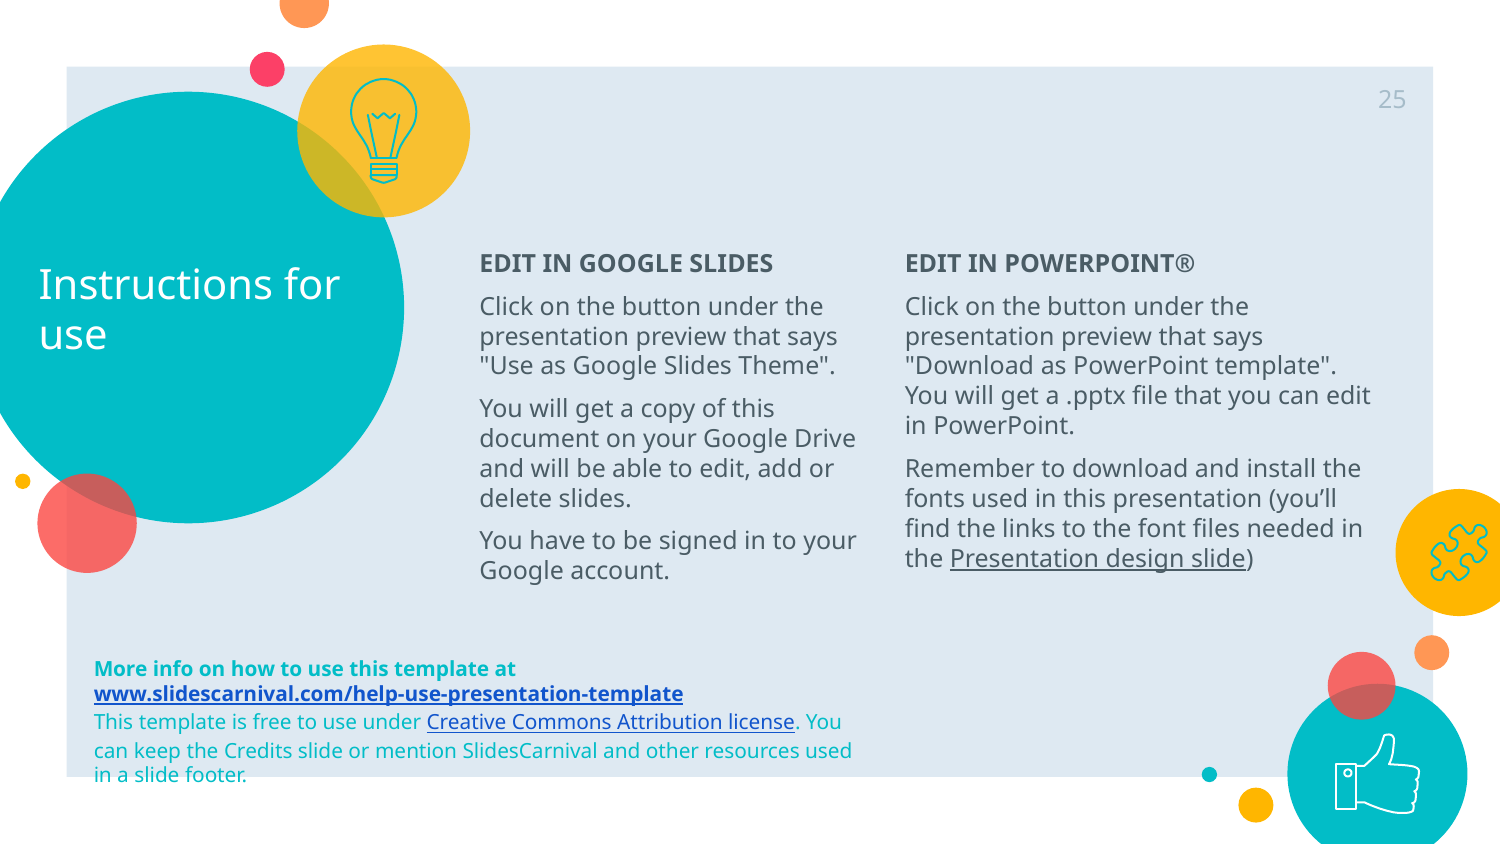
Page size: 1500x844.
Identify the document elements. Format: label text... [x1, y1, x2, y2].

list EDIT IN GOOGLE SLIDES Click on the button under the presentation preview that says "Use as Google Slides Theme". You will get a copy of this document on your Google Drive and will be able to edit, add or delete slides. You have to be signed in to your Google account. [464, 232, 878, 622]
slide_number 25 [1331, 68, 1422, 134]
title Instructions for use [23, 91, 375, 524]
list EDIT IN POWERPOINT® Click on the button under the presentation preview that says "Download as PowerPoint template". You will get a .pptx file that you can edit in PowerPoint. Remember to download and install the fonts used in this presentation (you’ll find the links to the font files needed in the Presentation design slide) [889, 232, 1391, 622]
list More info on how to use this template at www.slidescarnival.com/help-use-presentation-template This template is free to use under Creative Commons Attribution license. You can keep the Credits slide or mention SlidesCarnival and other resources used in a slide footer. [78, 640, 890, 777]
